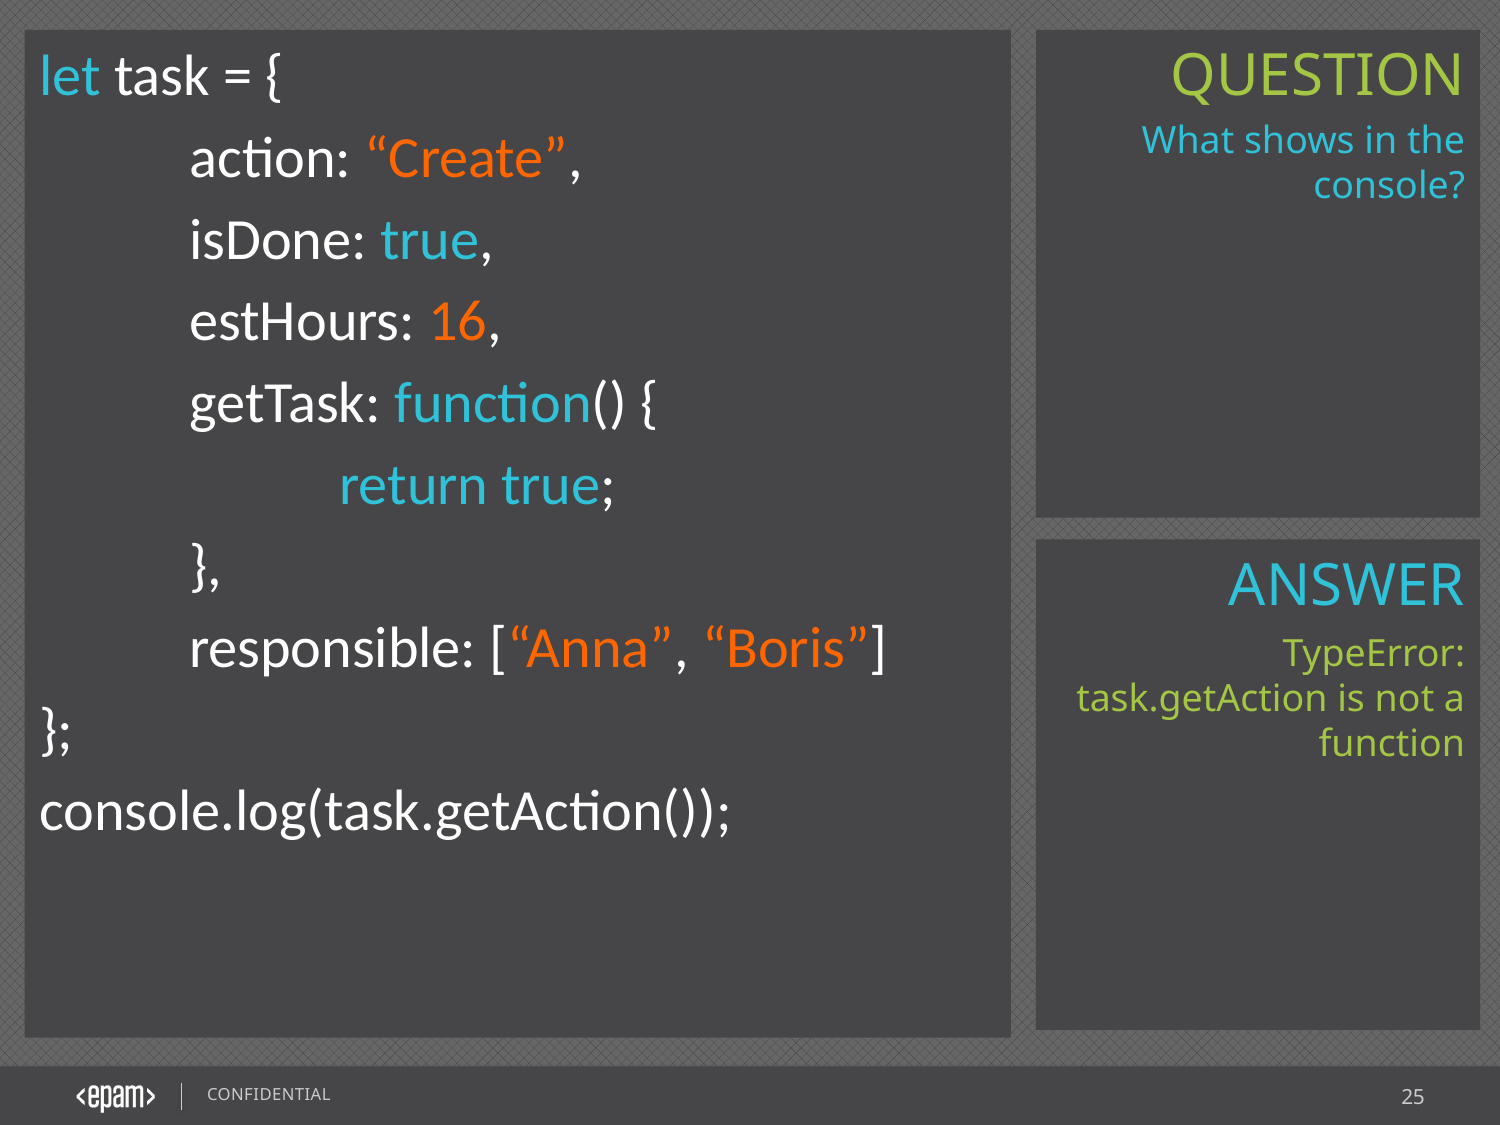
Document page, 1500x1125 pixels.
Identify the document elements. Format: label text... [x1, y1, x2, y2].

list TypeError: task.getAction is not a function [1035, 621, 1481, 1030]
list let task = { action: “Create”, isDone: true, estHours: 16, getTask: function() { return true; }, responsible: [“Anna”, “Boris”] }; console.log(task.getAction()); [24, 29, 1011, 1038]
list What shows in the console? [1035, 108, 1481, 518]
picture [76, 1085, 155, 1113]
